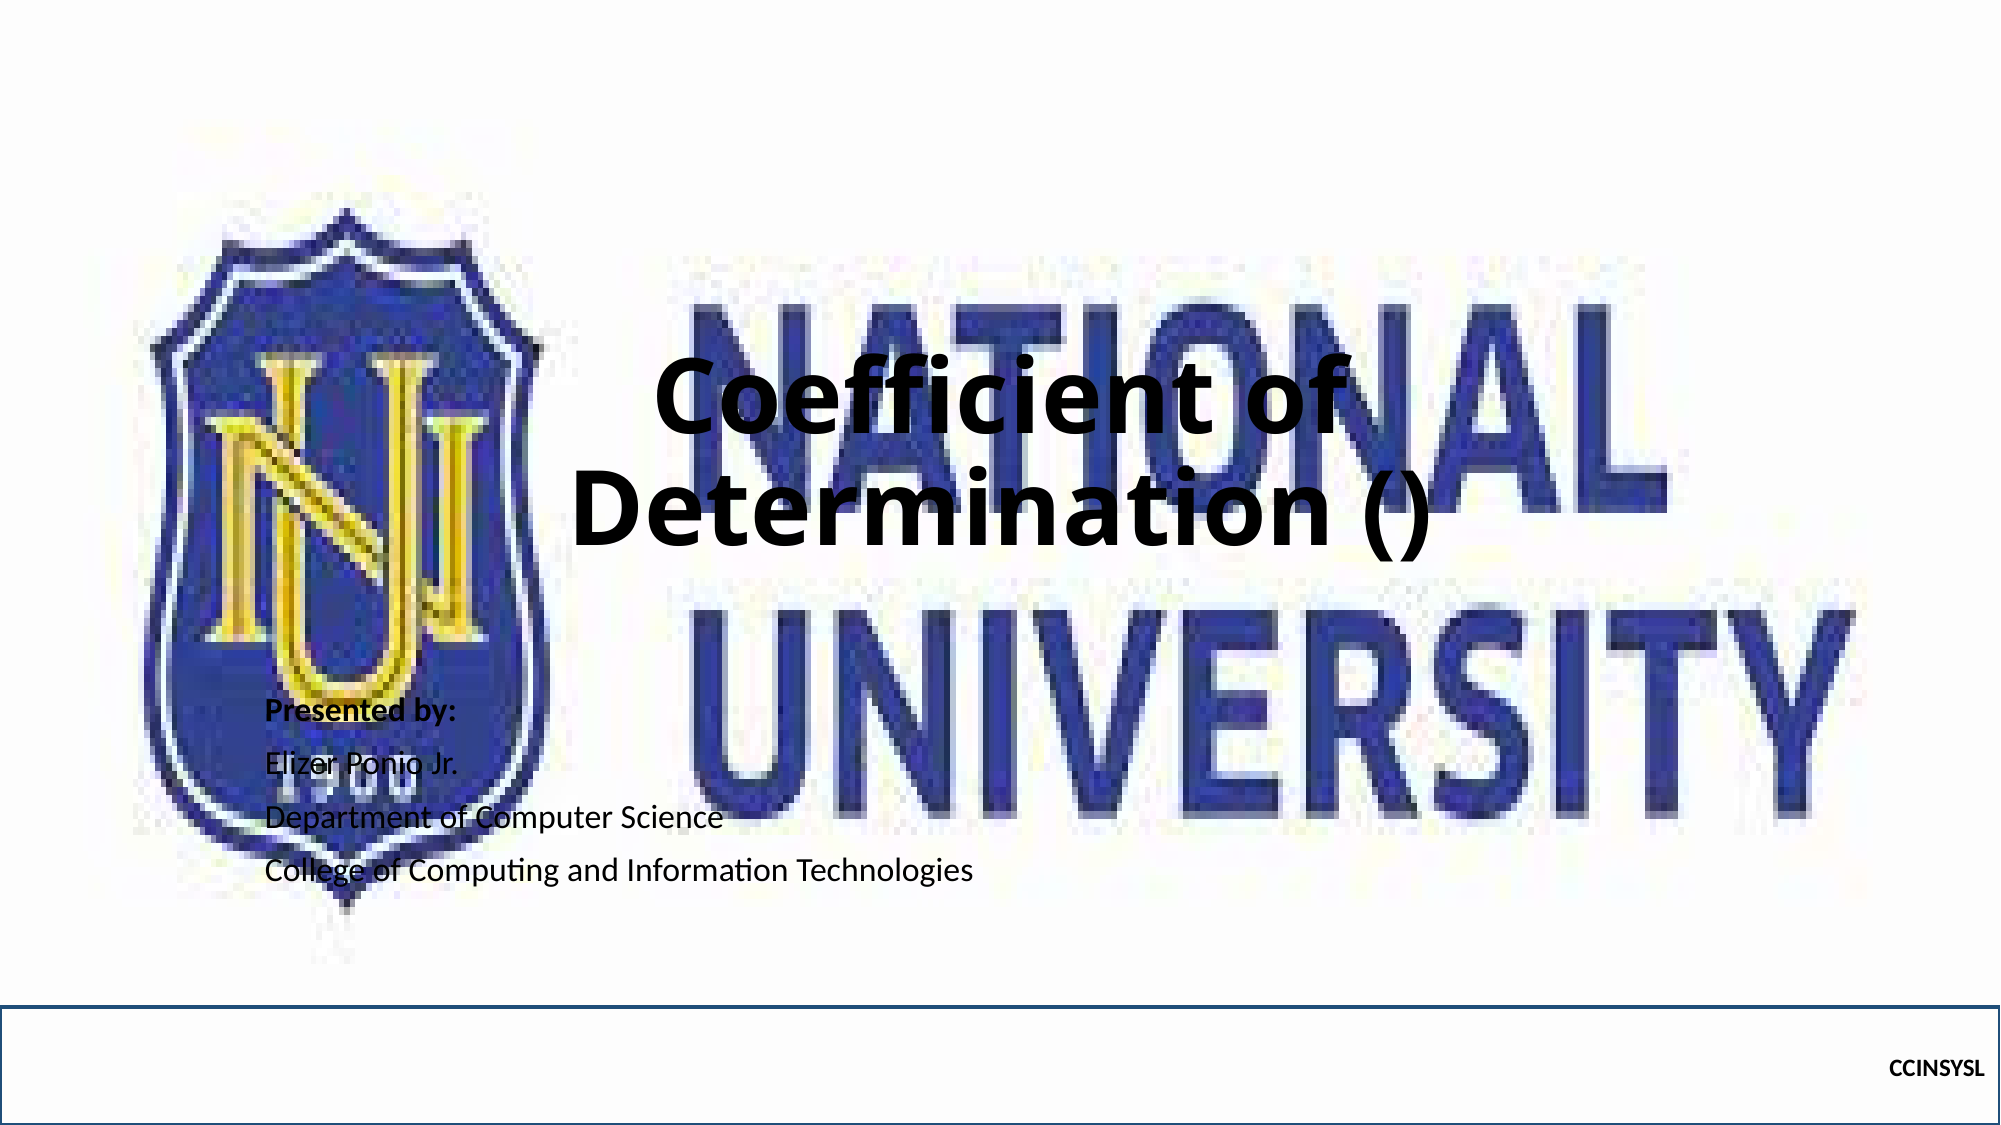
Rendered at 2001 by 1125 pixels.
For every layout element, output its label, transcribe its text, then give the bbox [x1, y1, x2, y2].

footer CCINSYSL [0, 1007, 2000, 1125]
picture [0, 0, 2000, 1007]
subtitle Presented by: Elizer Ponio Jr. Department of Computer Science College of Computing and Information Technologies [249, 627, 1750, 900]
